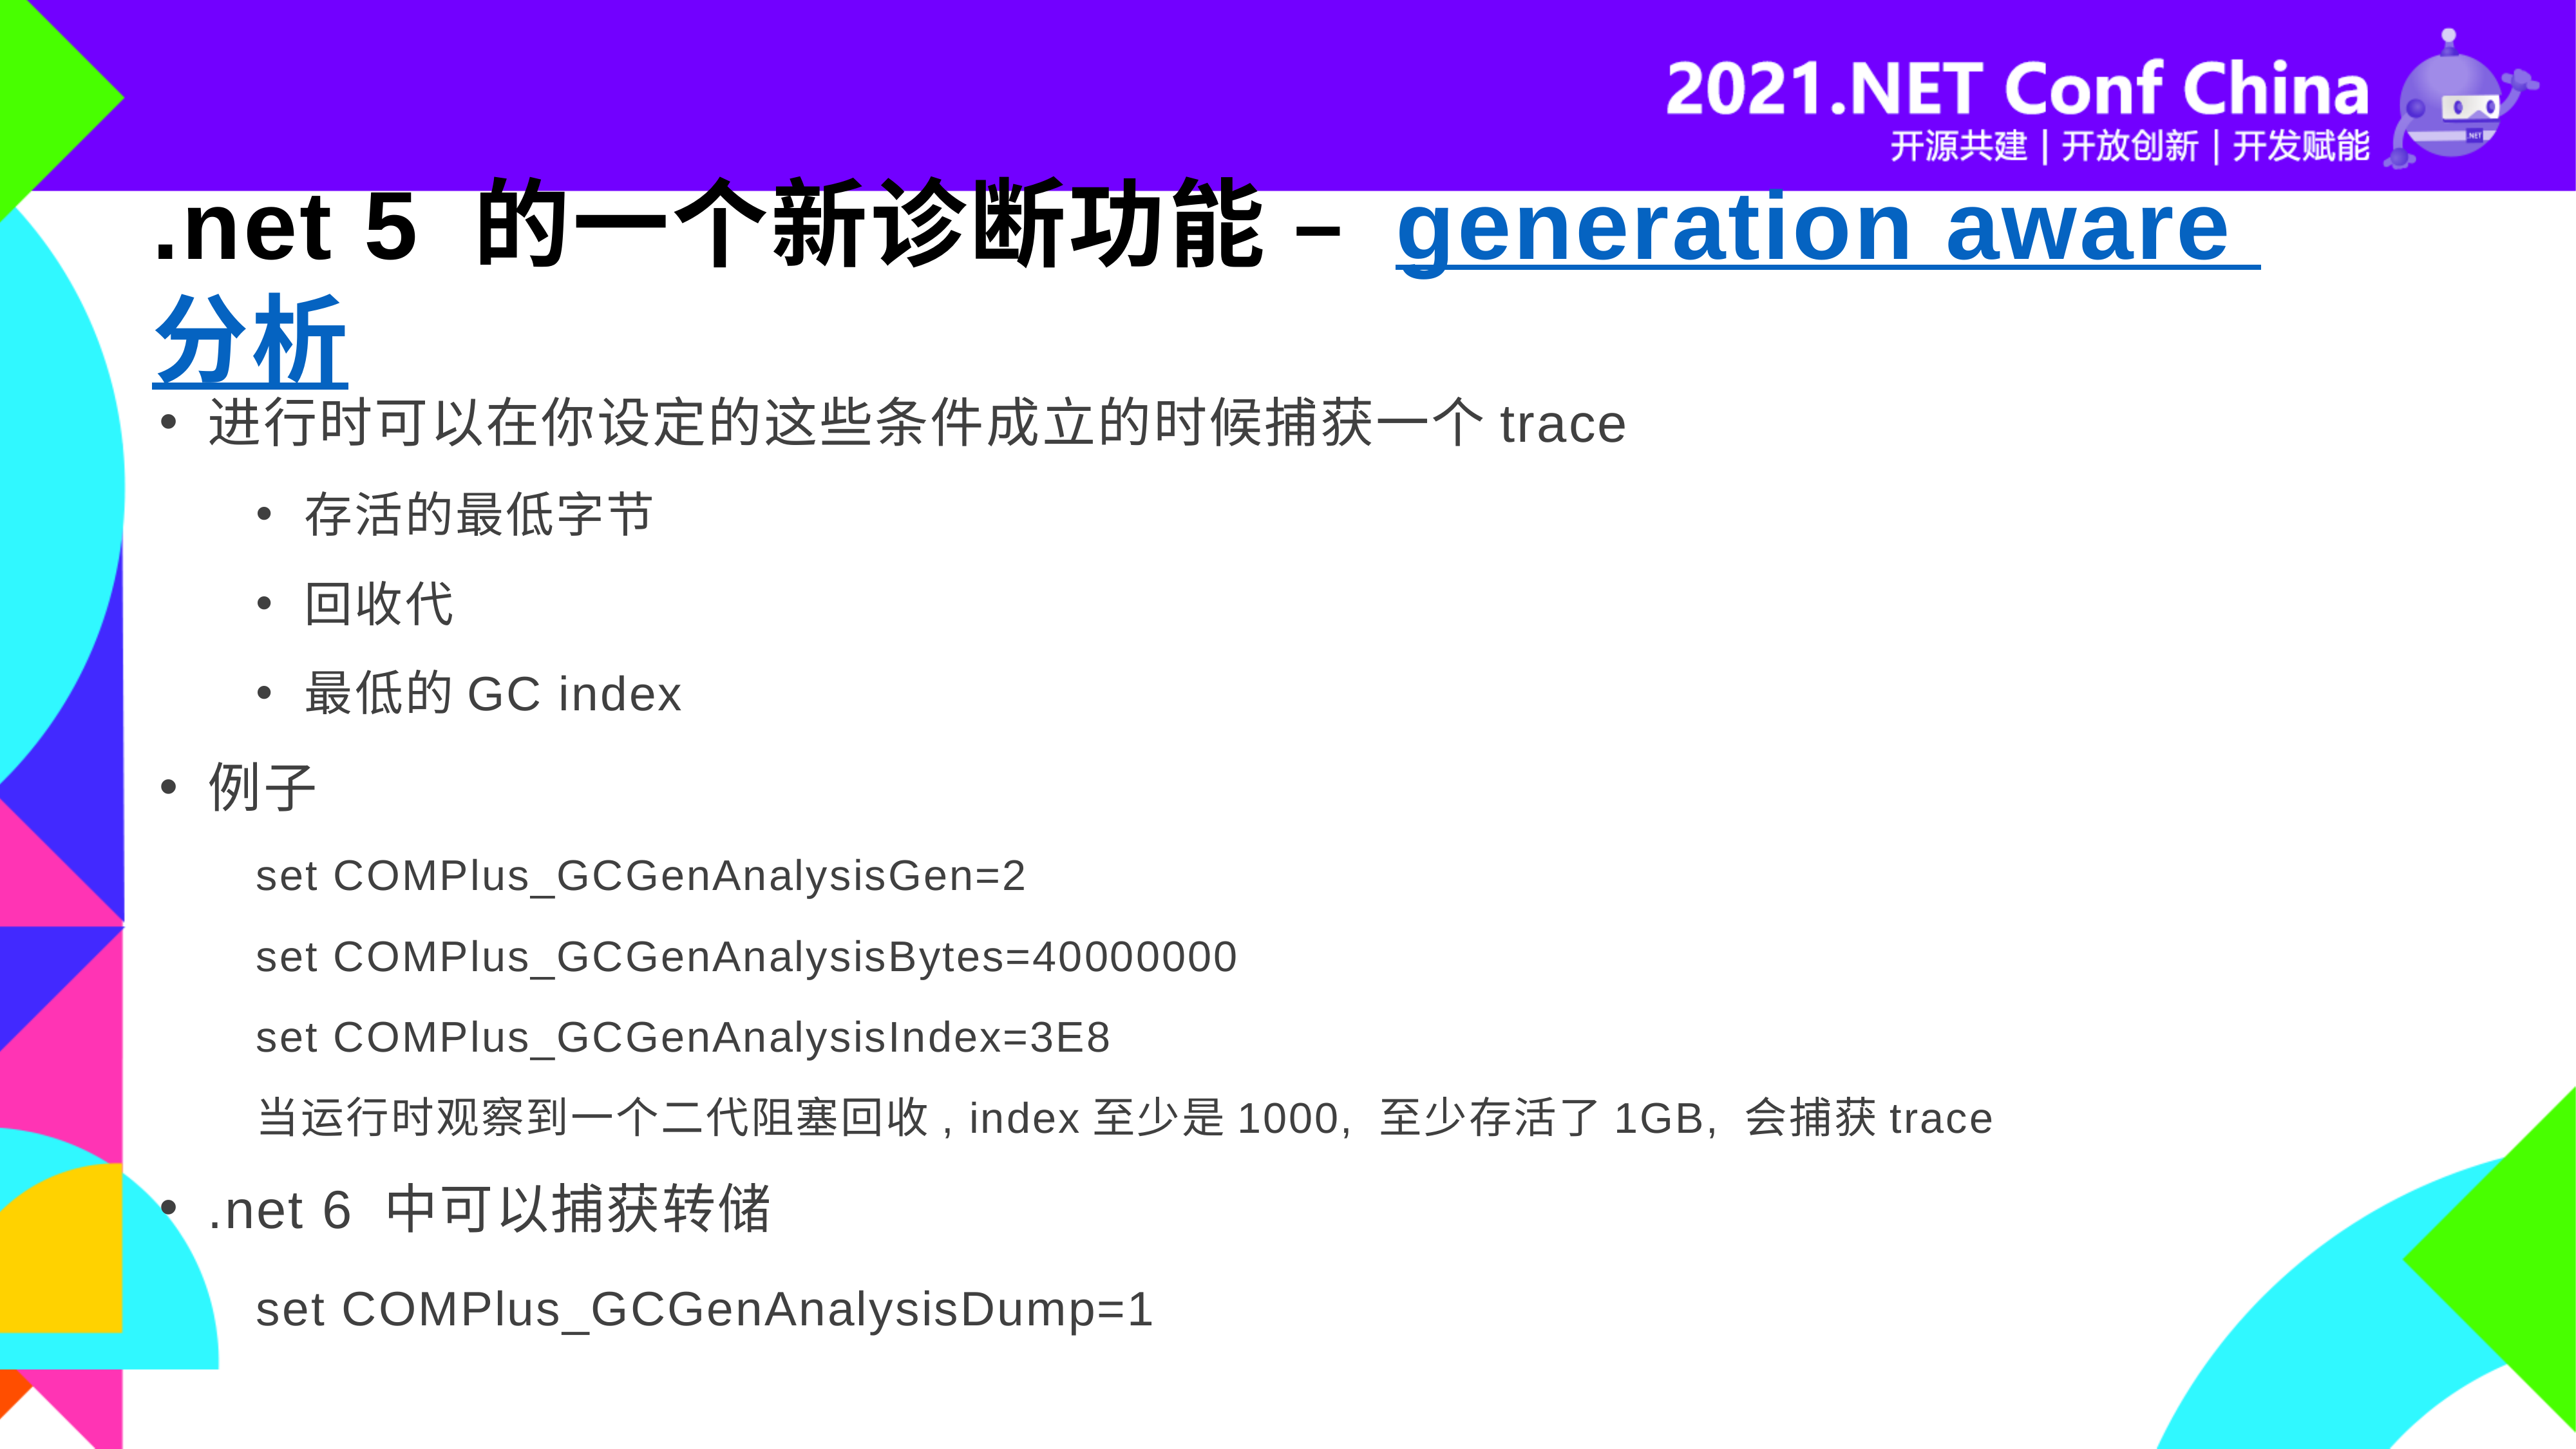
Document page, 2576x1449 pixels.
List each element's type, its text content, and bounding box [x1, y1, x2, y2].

title .net 5 的一个新诊断功能 – generation aware 分析 [141, 222, 2434, 360]
list 进行时可以在你设定的这些条件成立的时候捕获一个trace 存活的最低字节 回收代 最低的GC index 例子 set COMPlus_GCGenAnalysisGen=2 set COMPlus_GCGenAnalysisBytes=40000000 set COMPlus_GCGenAnalysisIndex=3E8 当运行时观察到一个二代阻塞回收, index至少是1000, 至少存活了1GB, 会捕获trace .net 6 中可以捕获转储 set COMPlus_GCGenAnalysisDump=1 [149, 369, 2442, 1286]
picture [0, 0, 2576, 1449]
